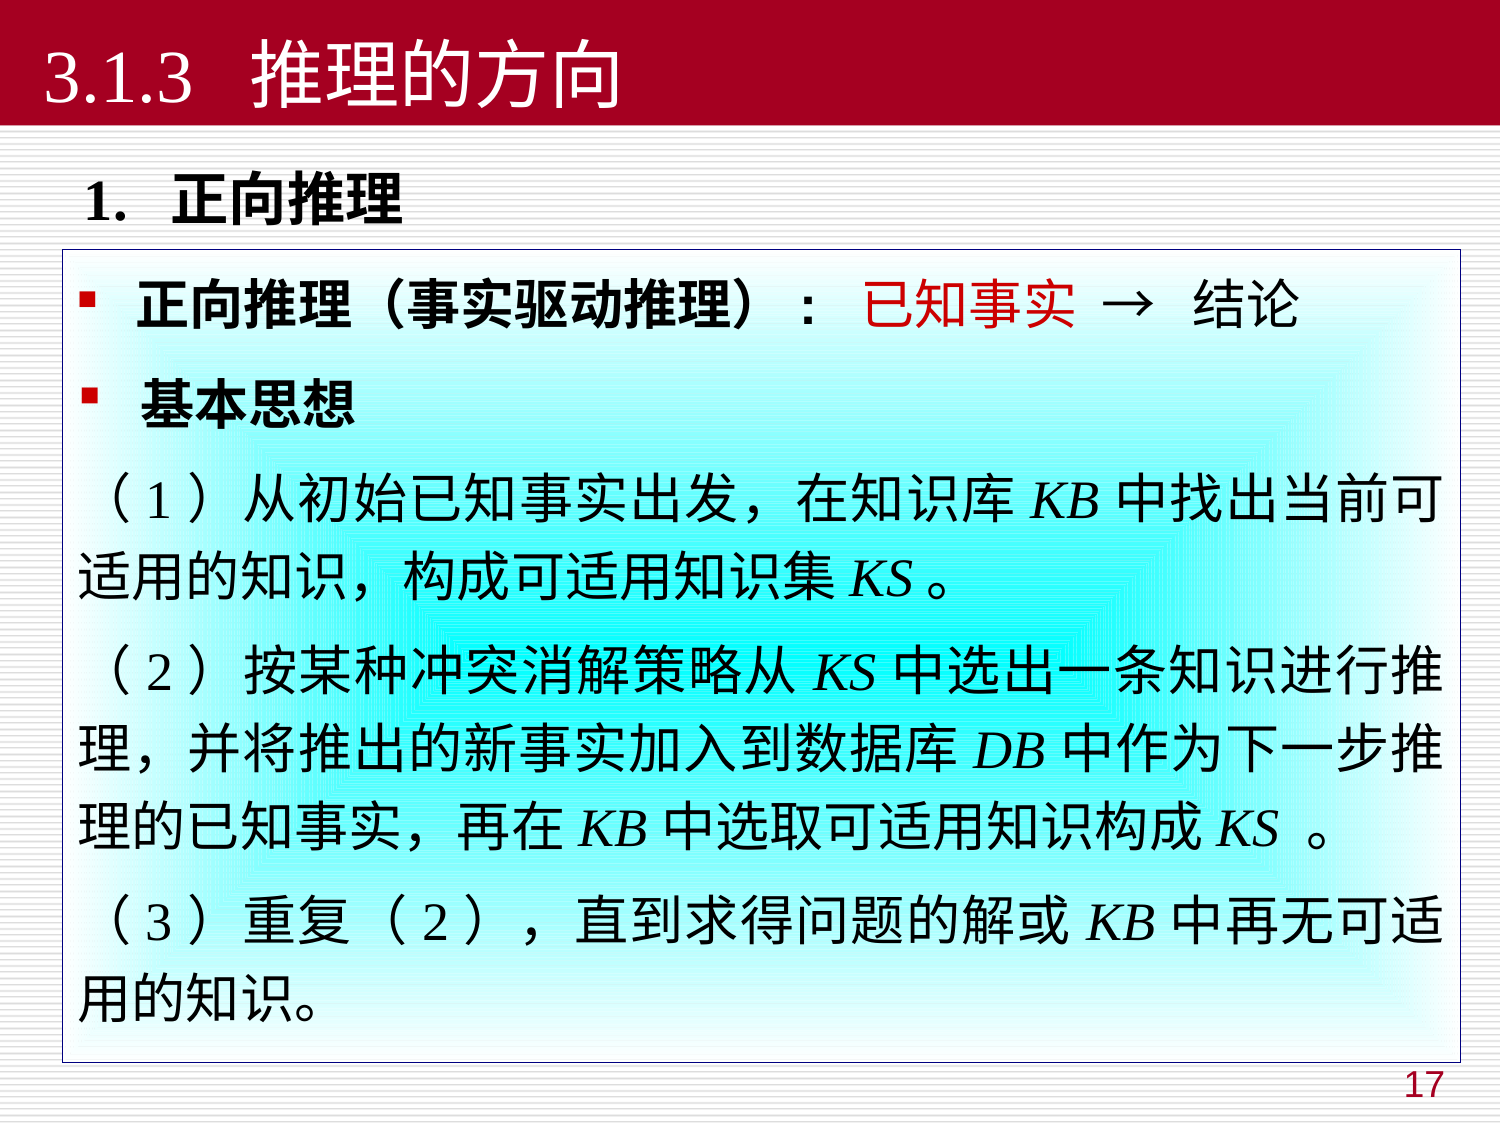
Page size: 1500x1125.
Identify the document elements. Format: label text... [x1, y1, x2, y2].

slide_number 17 [1109, 1063, 1461, 1125]
list 正向推理（事实驱动推理）: 已知事实 → 结论 基本思想 （1）从初始已知事实出发，在知识库KB中找出当前可适用的知识，构成可适用知识集KS。 （2）按某种冲突消解策略从KS中选出一条知识进行推理，并将推出的新事实加入到数据库DB中作为下一步推理的已知事实，再在KB中选取可适用知识构成KS 。 （3）重复（2），直到求得问题的解或KB中再无可适用的知识。 [62, 249, 1461, 1063]
picture [0, 126, 1500, 1125]
title 3.1.3 推理的方向 [0, 0, 1500, 126]
text_box 1. 正向推理 [69, 154, 419, 240]
